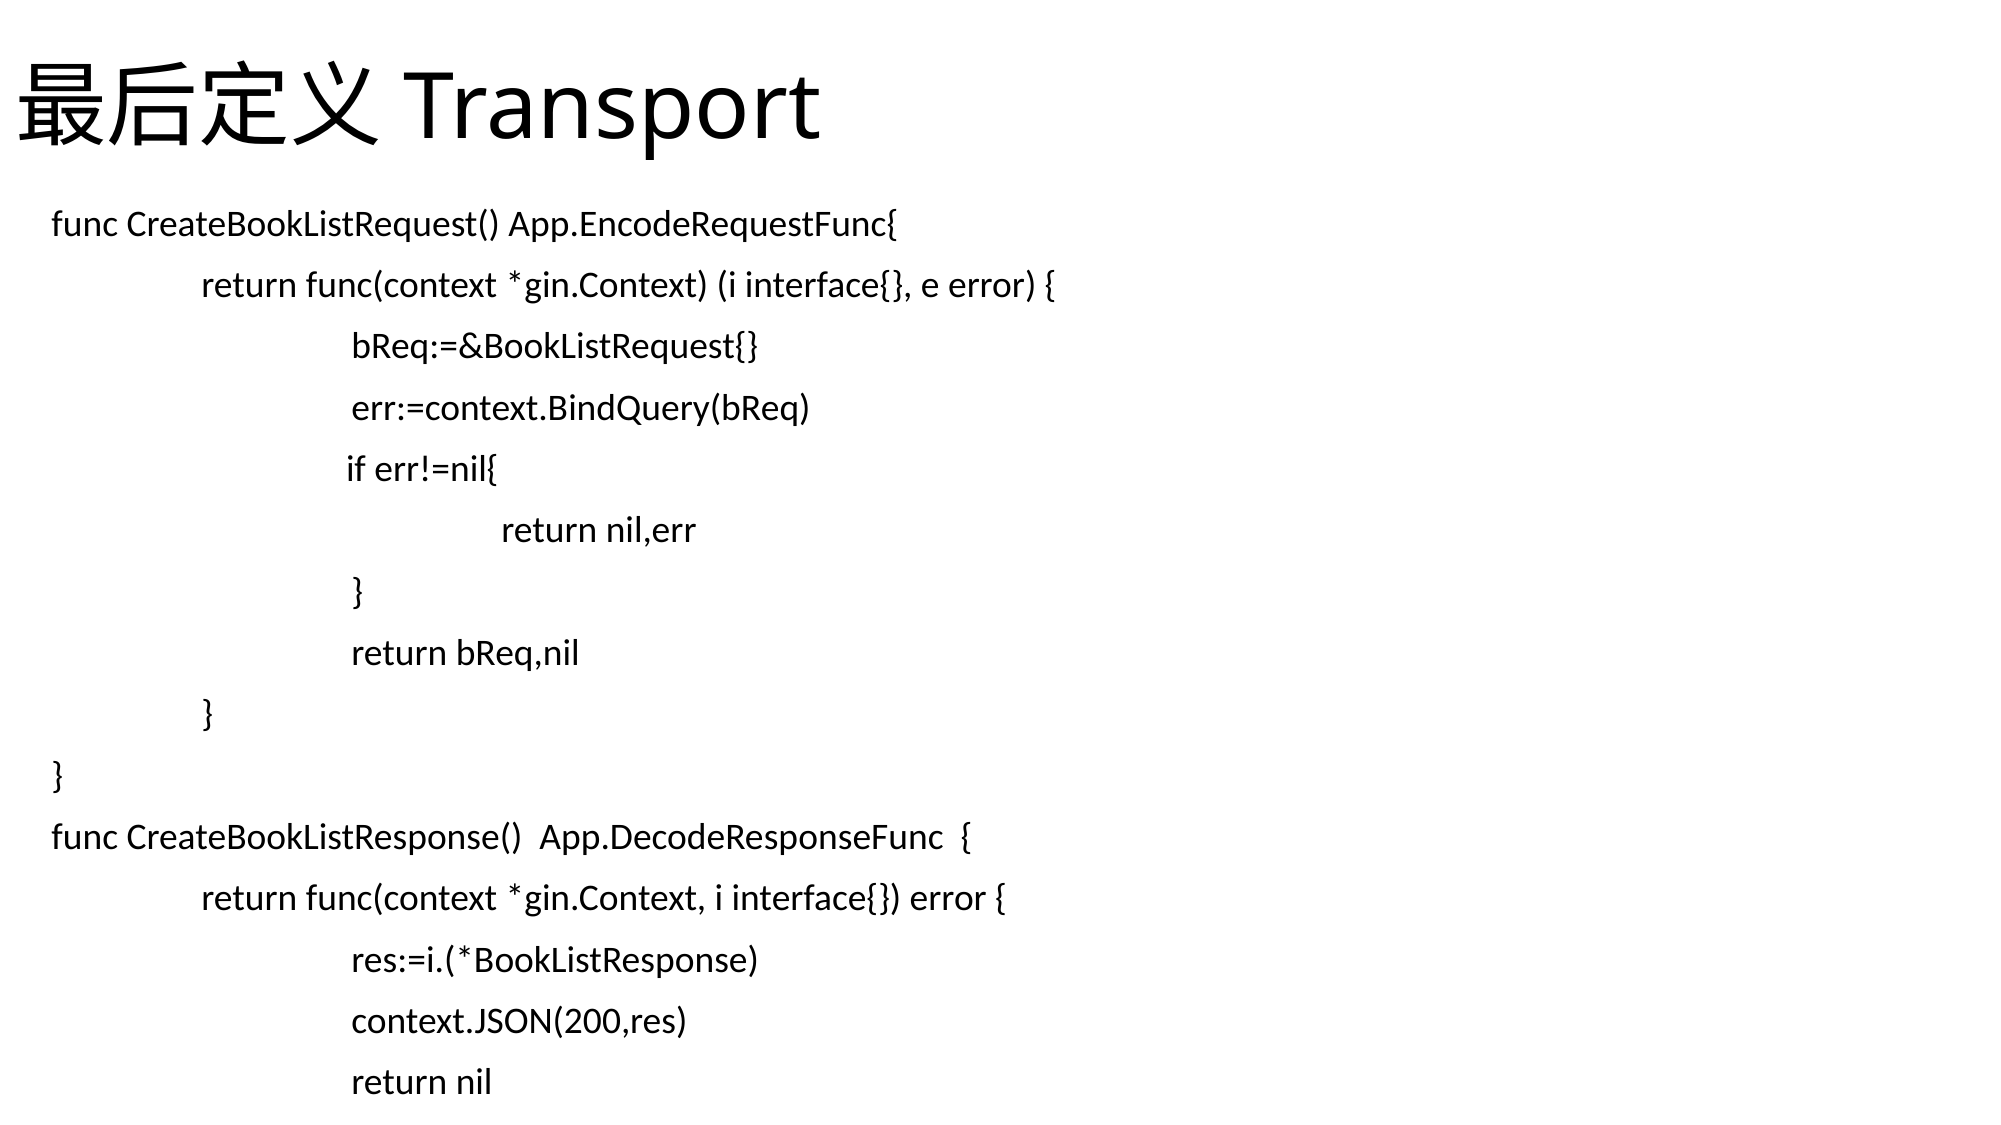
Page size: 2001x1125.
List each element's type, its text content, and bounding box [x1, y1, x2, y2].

list func CreateBookListRequest() App.EncodeRequestFunc{ return func(context *gin.Context) (i interface{}, e error) { bReq:=&BookListRequest{} err:=context.BindQuery(bReq) if err!=nil{ return nil,err } return bReq,nil } } func CreateBookListResponse() App.DecodeResponseFunc { return func(context *gin.Context, i interface{}) error { res:=i.(*BookListResponse) context.JSON(200,res) return nil } } [36, 196, 2000, 1125]
title 最后定义Transport [0, 0, 1725, 218]
